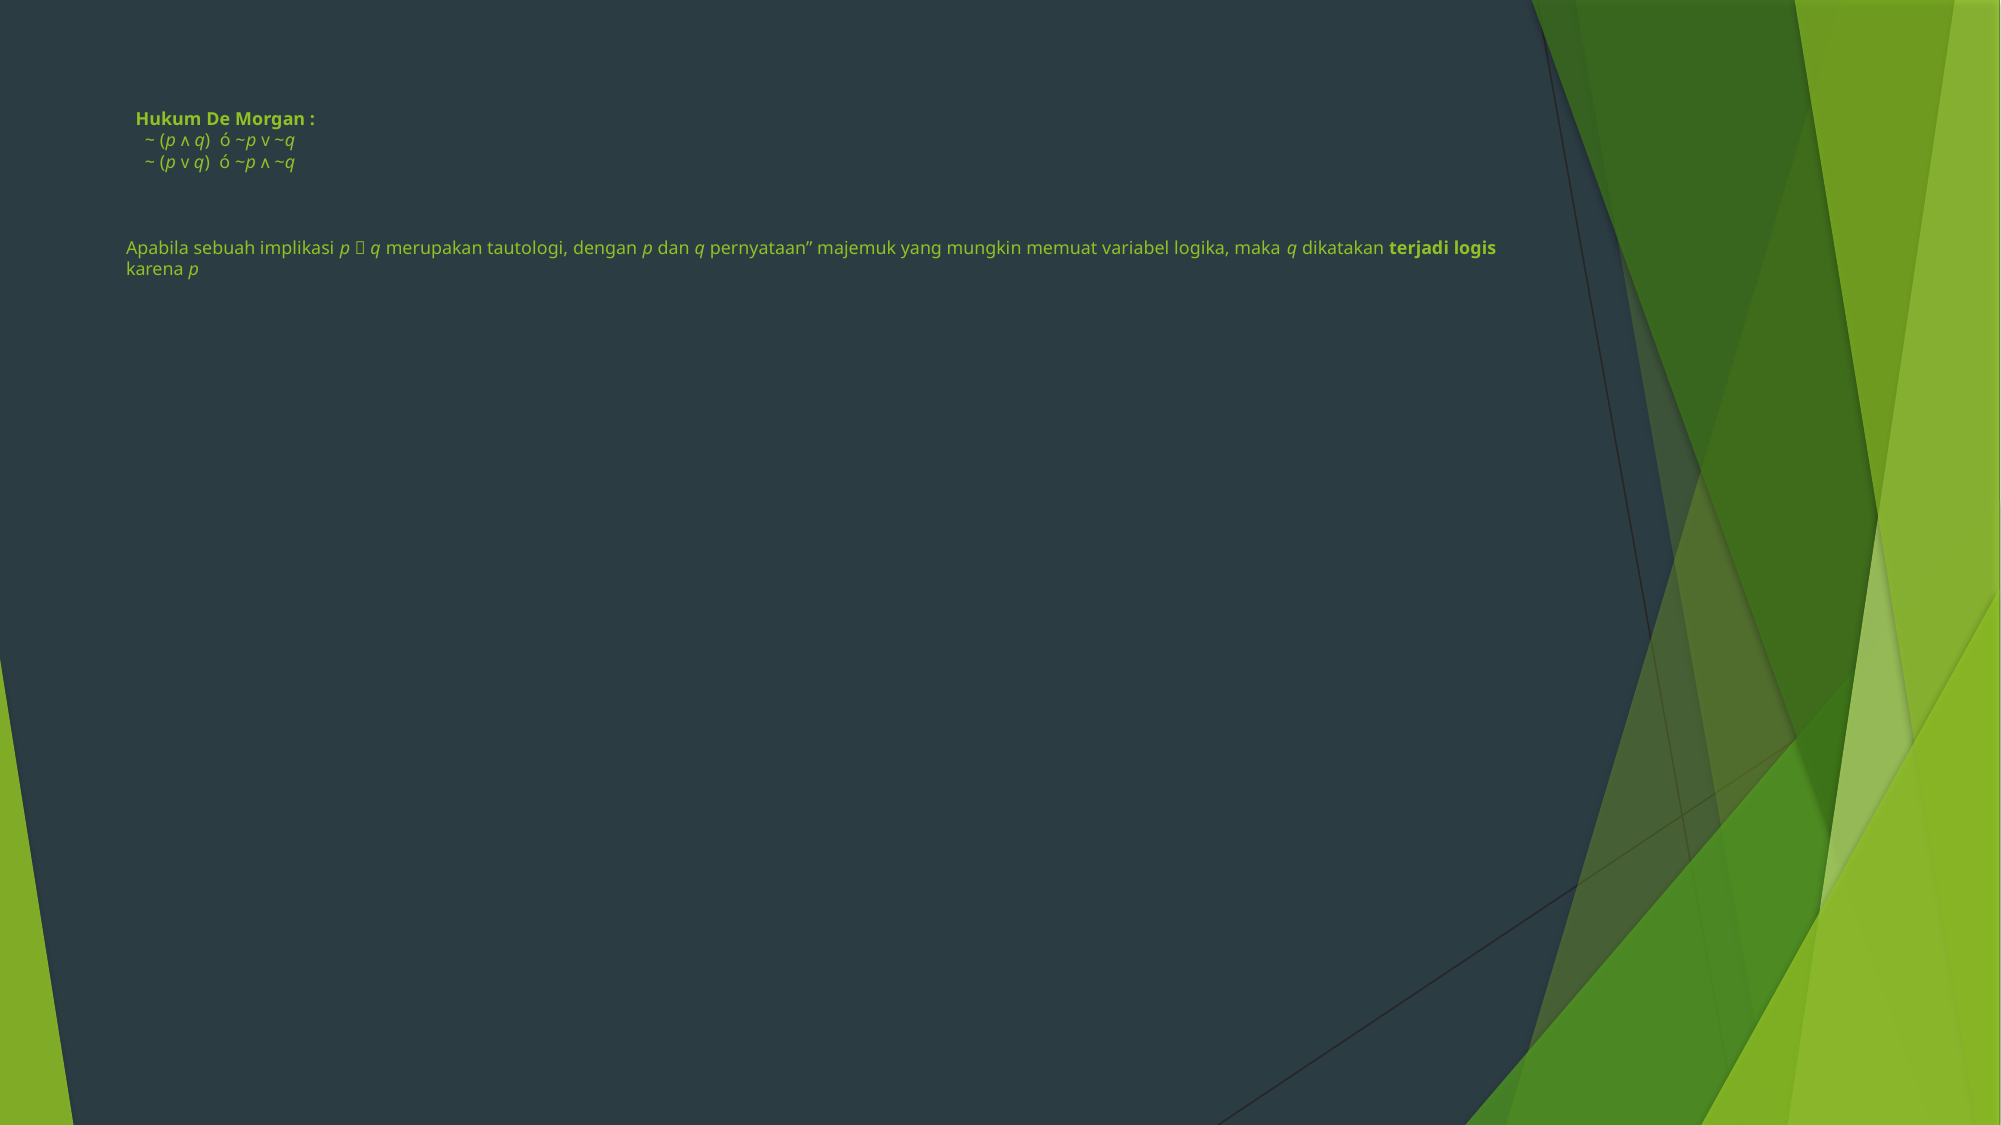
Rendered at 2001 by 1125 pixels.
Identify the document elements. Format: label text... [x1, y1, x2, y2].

title Hukum De Morgan : ~ (p ᴧ q) ó ~p ᴠ ~q ~ (p ᴠ q) ó ~p ᴧ ~q Apabila sebuah implikasi p  q merupakan tautologi, dengan p dan q pernyataan” majemuk yang mungkin memuat variabel logika, maka q dikatakan terjadi logis karena p [111, 99, 1522, 317]
